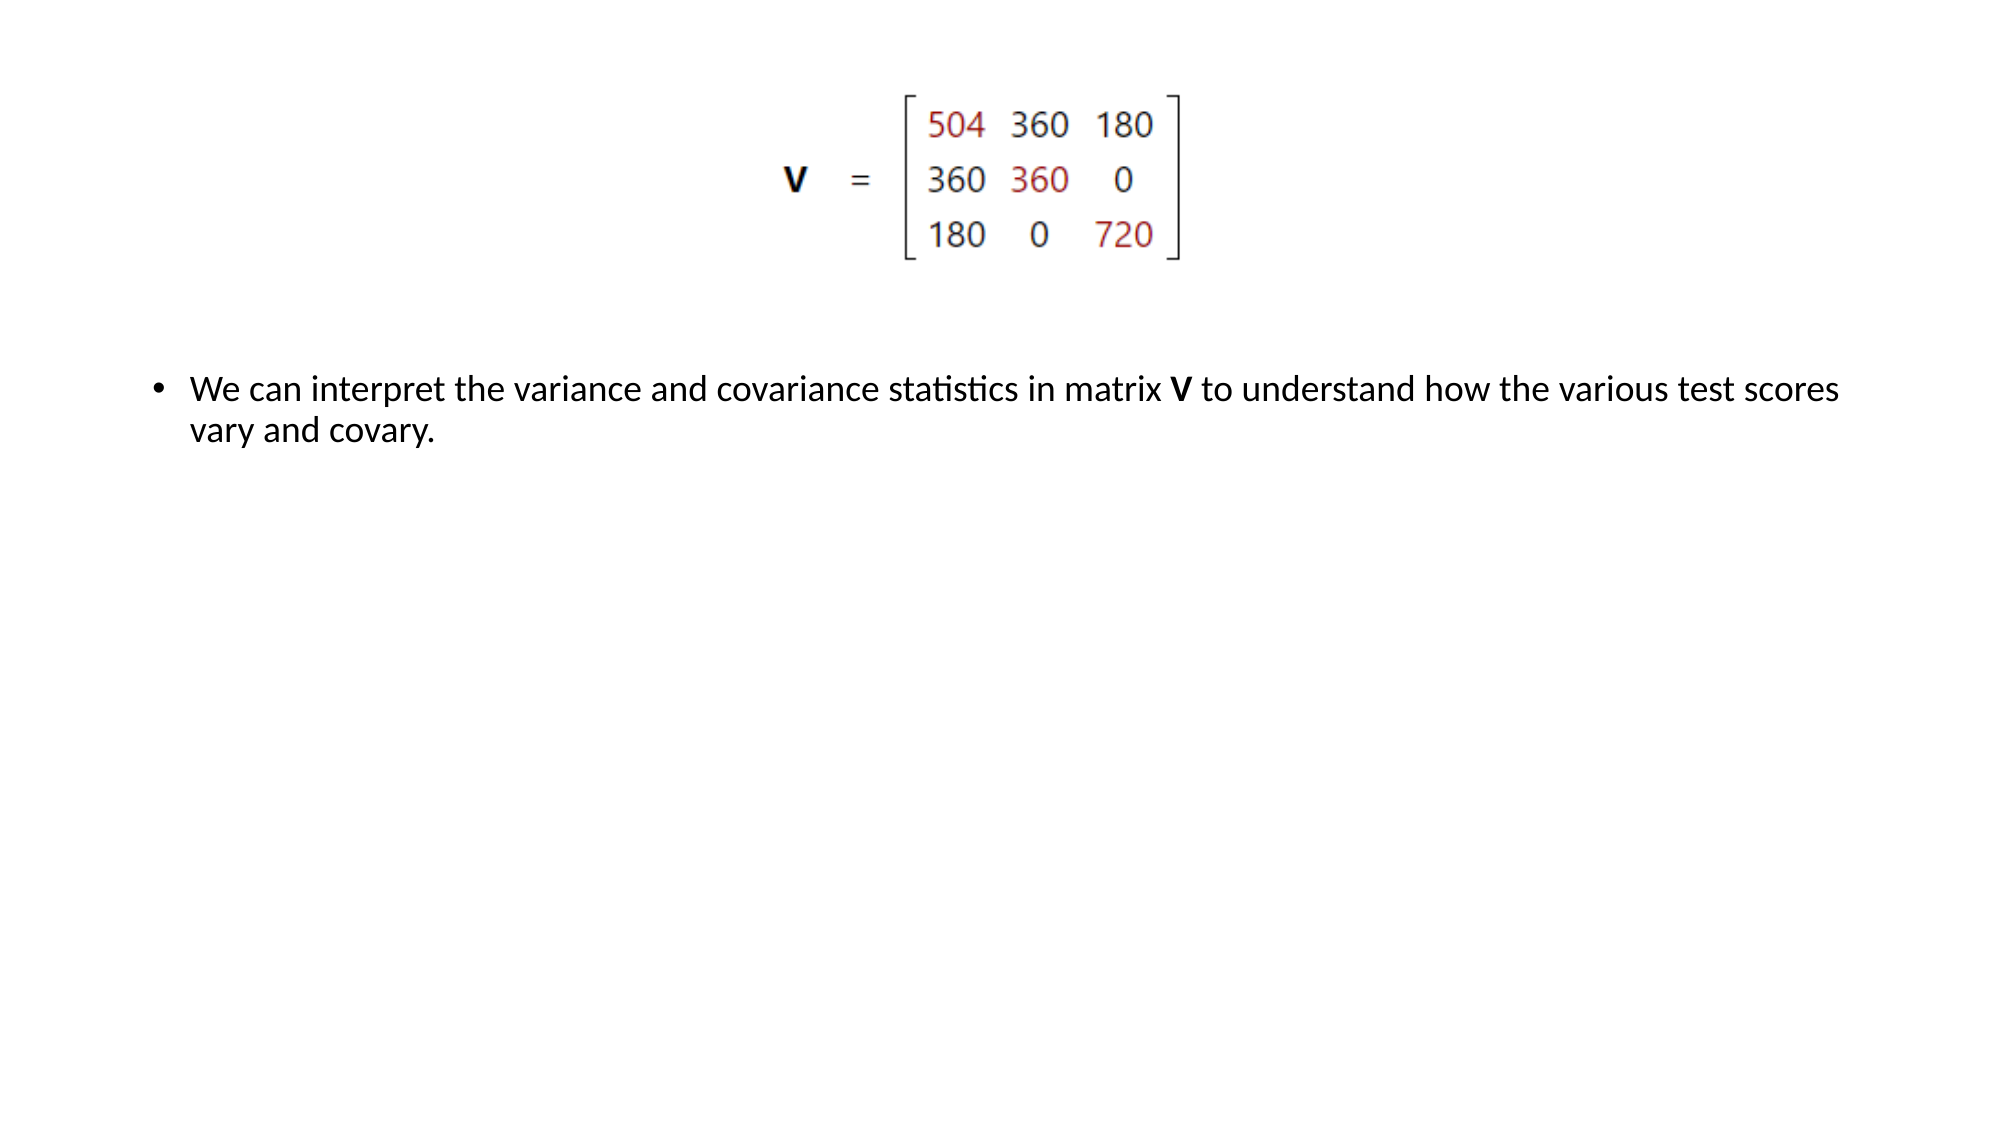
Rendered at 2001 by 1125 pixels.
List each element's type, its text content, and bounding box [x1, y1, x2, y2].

picture [755, 71, 1244, 284]
list We can interpret the variance and covariance statistics in matrix V to understand how the various test scores vary and covary. [137, 361, 1863, 1076]
